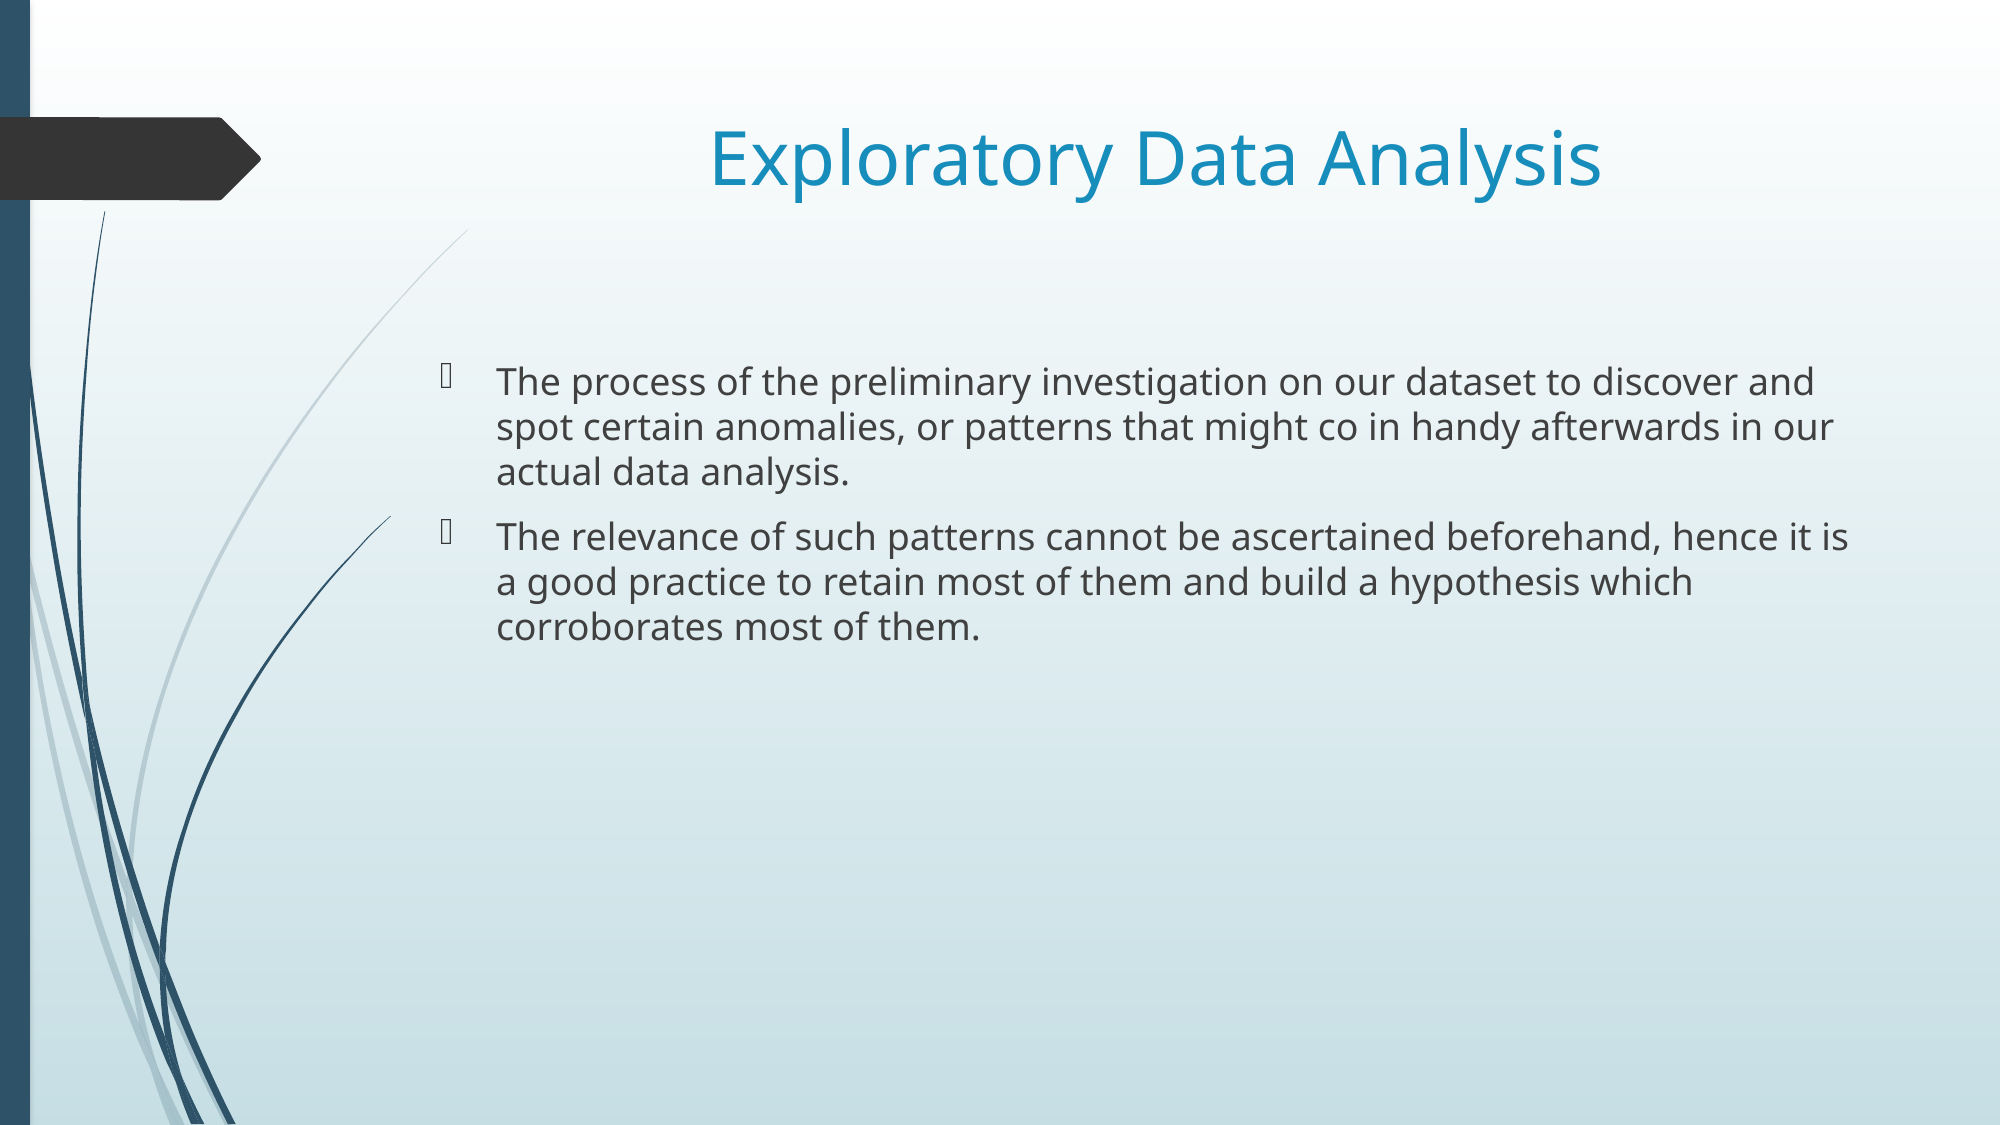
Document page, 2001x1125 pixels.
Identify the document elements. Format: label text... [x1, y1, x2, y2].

title Exploratory Data Analysis [425, 102, 1888, 313]
list The process of the preliminary investigation on our dataset to discover and spot certain anomalies, or patterns that might co in handy afterwards in our actual data analysis. The relevance of such patterns cannot be ascertained beforehand, hence it is a good practice to retain most of them and build a hypothesis which corroborates most of them. [424, 350, 1888, 970]
